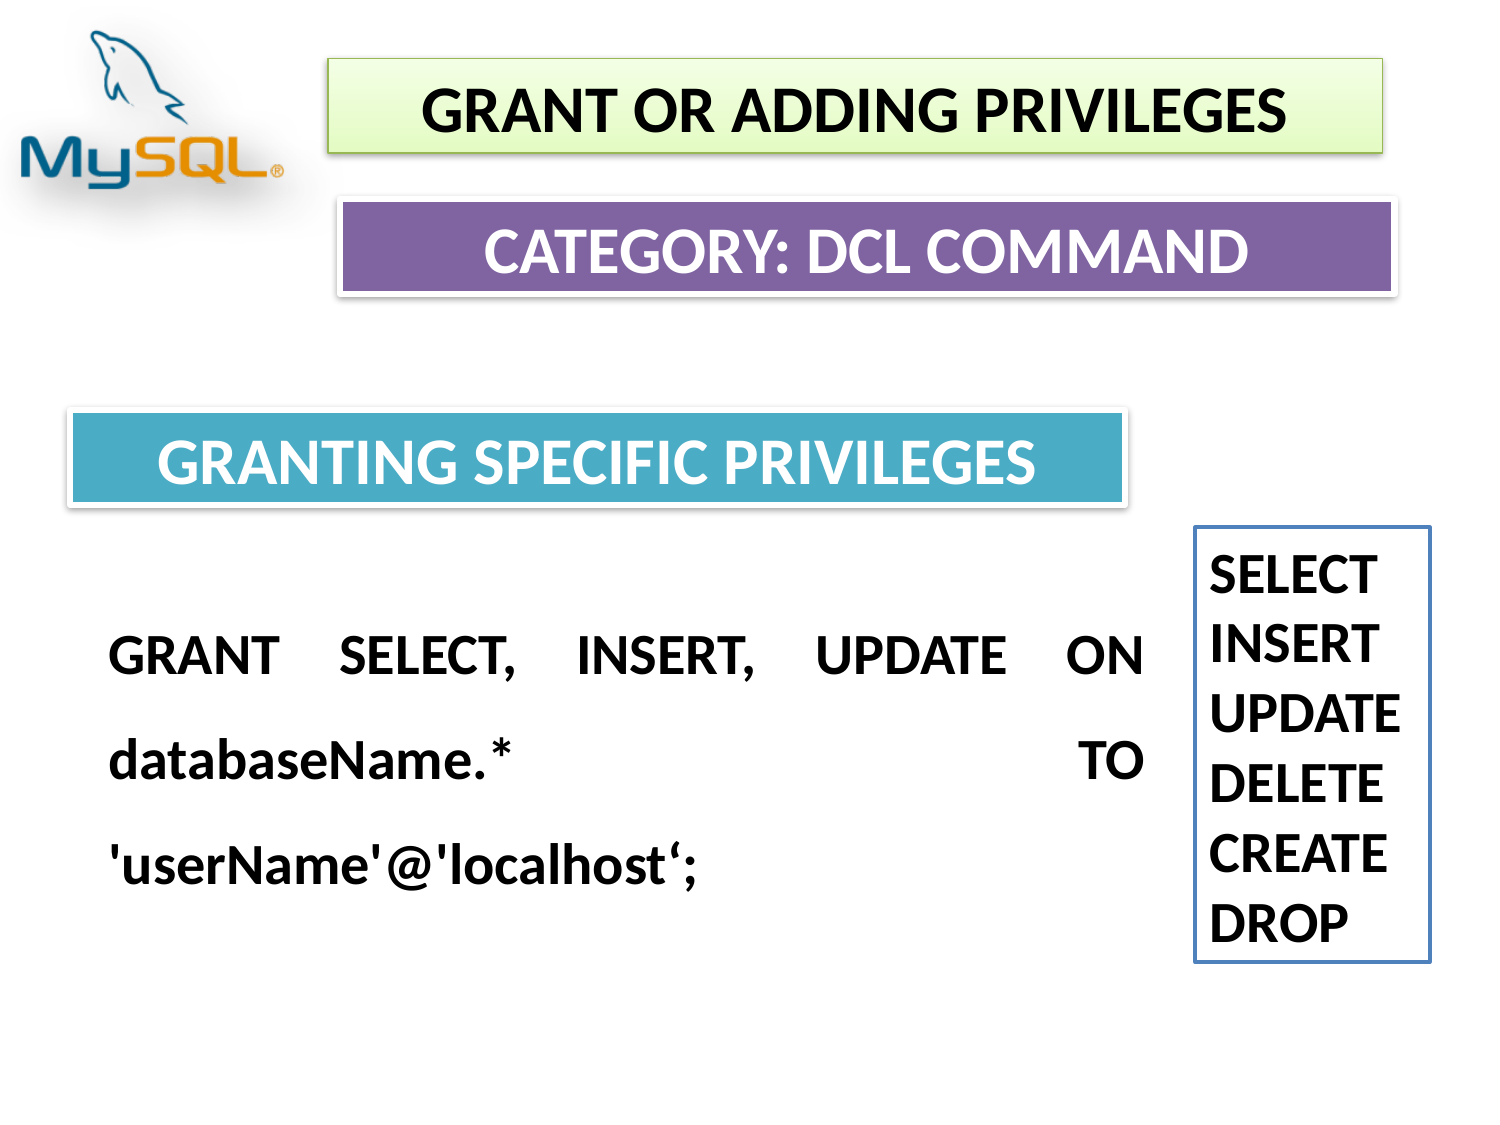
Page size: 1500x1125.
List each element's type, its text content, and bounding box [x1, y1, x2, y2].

text_box GRANTING SPECIFIC PRIVILEGES [67, 407, 1128, 508]
text_box GRANT OR ADDING PRIVILEGES [327, 58, 1383, 154]
text_box GRANT SELECT, INSERT, UPDATE ON databaseName.* TO 'userName'@'localhost‘; [93, 574, 1161, 904]
text_box CATEGORY: DCL COMMAND [337, 196, 1398, 297]
picture [11, 23, 294, 198]
text_box SELECT INSERT UPDATE DELETE CREATE DROP [1193, 525, 1432, 964]
